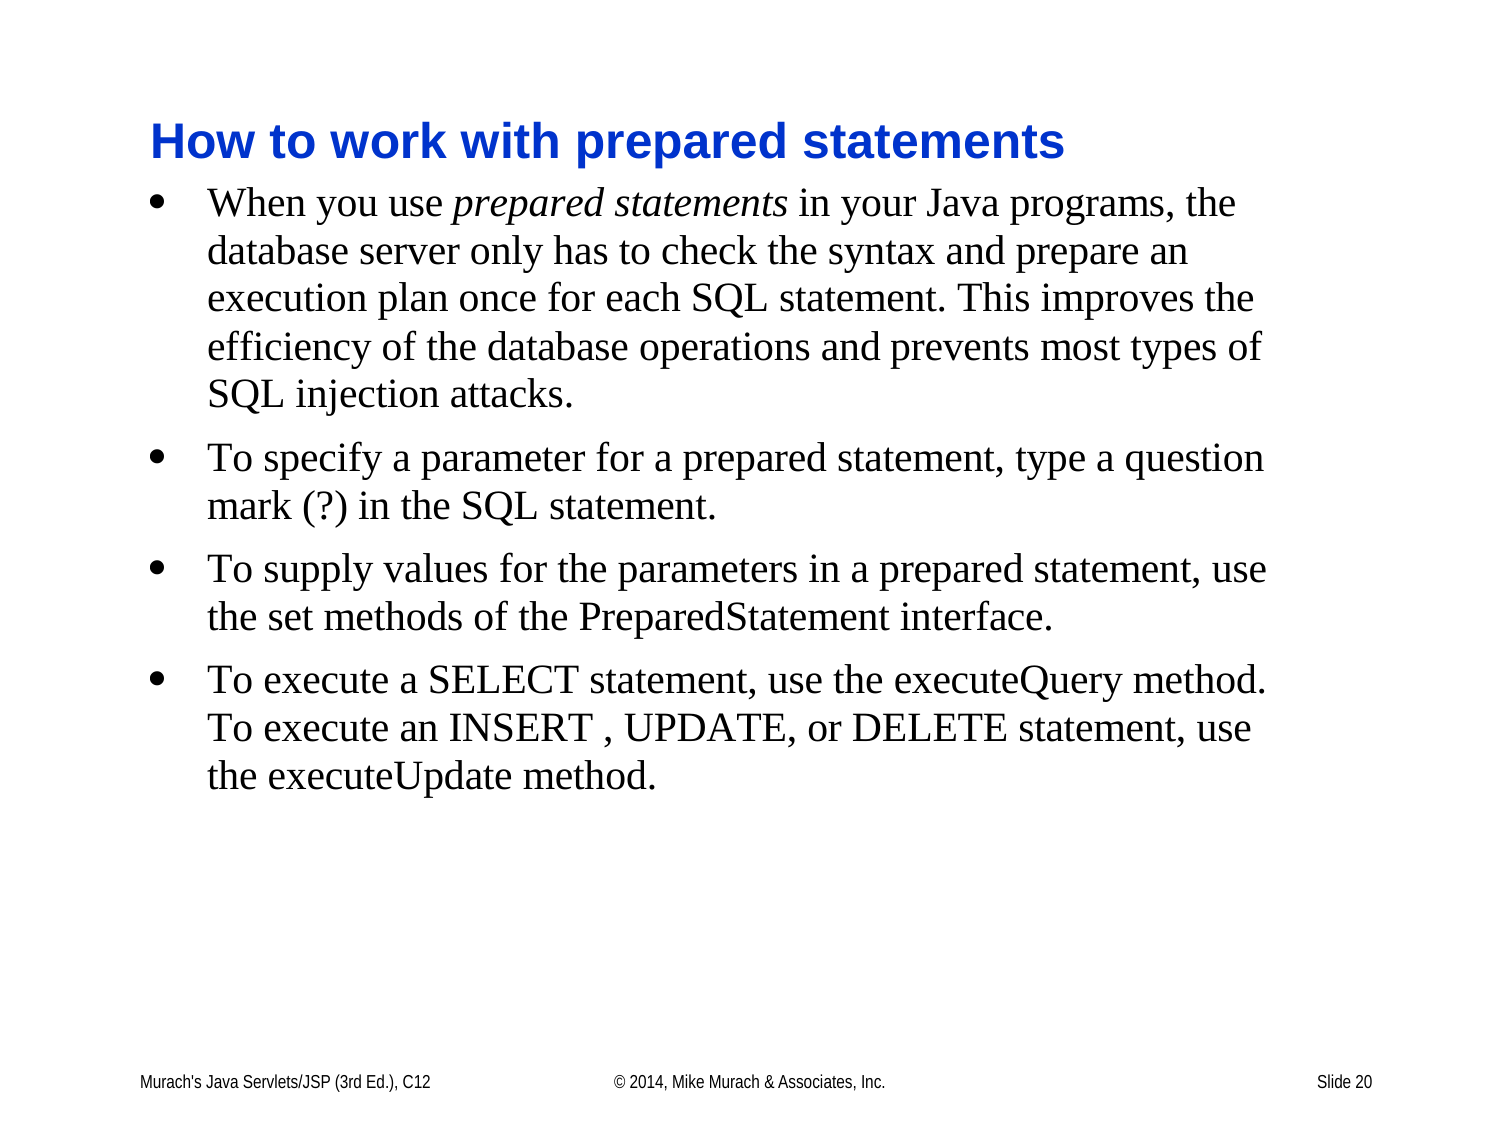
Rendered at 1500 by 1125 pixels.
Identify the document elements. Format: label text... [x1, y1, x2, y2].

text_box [149, 112, 1348, 174]
slide_number Murach's Java Servlets/JSP (3rd Ed.), C12 [125, 1025, 450, 1100]
footer © 2014, Mike Murach & Associates, Inc. [474, 1025, 1025, 1100]
slide_number Slide 20 [1074, 1025, 1388, 1100]
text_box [149, 174, 1348, 813]
